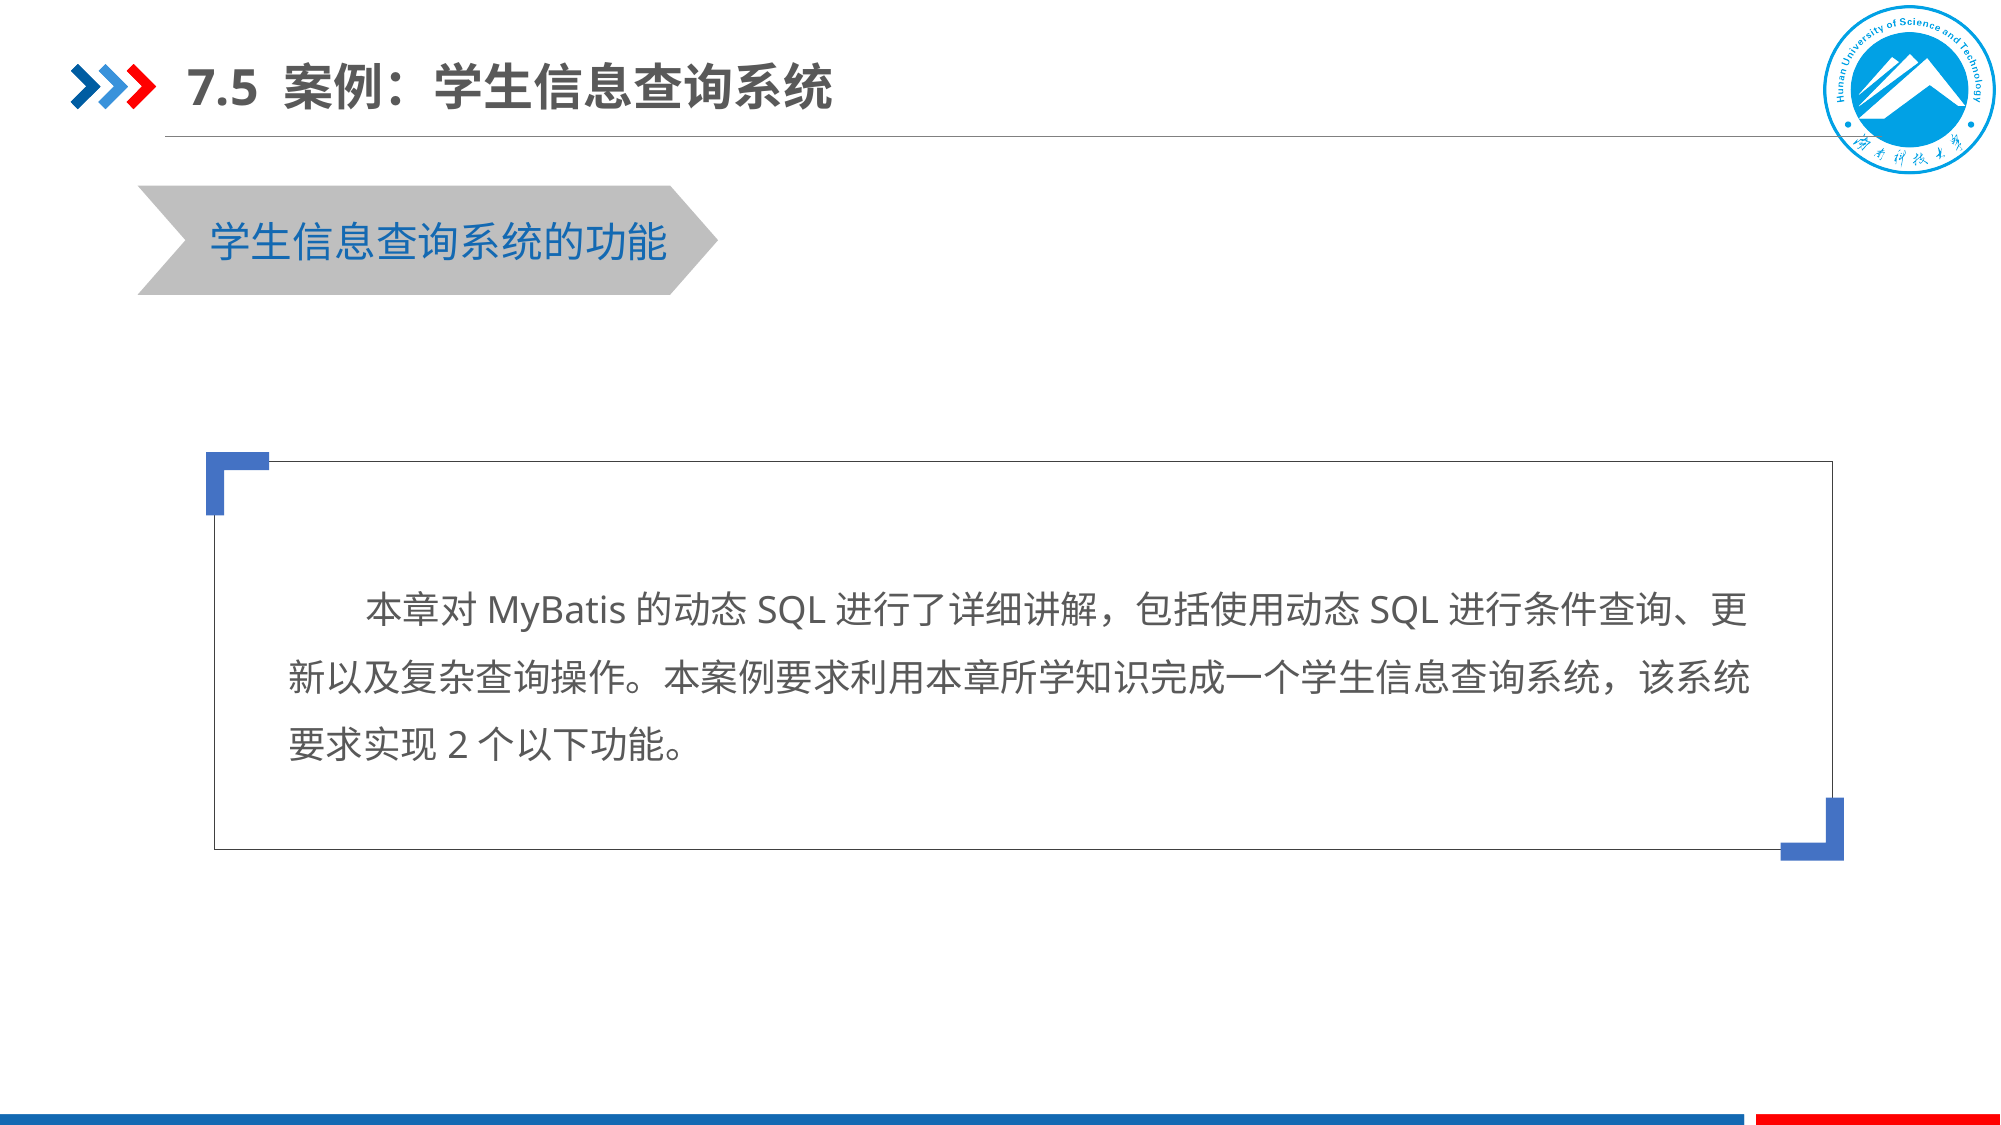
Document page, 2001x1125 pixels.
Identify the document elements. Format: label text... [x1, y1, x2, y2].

picture [1823, 5, 1895, 76]
picture [1870, 56, 1917, 97]
picture [1823, 104, 1836, 136]
text_box [213, 460, 1834, 850]
text_box STEP 03 [172, 226, 184, 254]
picture [1921, 105, 1996, 175]
picture [1827, 9, 1992, 170]
text_box [137, 185, 719, 295]
picture [1924, 5, 1996, 75]
text_box 学生信息查询系统的功能 [194, 208, 684, 274]
picture [1823, 137, 1898, 175]
picture [1861, 60, 1963, 118]
text_box 7.5 案例：学生信息查询系统 [187, 43, 878, 127]
text_box [1780, 797, 1845, 862]
text_box [205, 451, 270, 516]
picture [1867, 59, 1897, 87]
